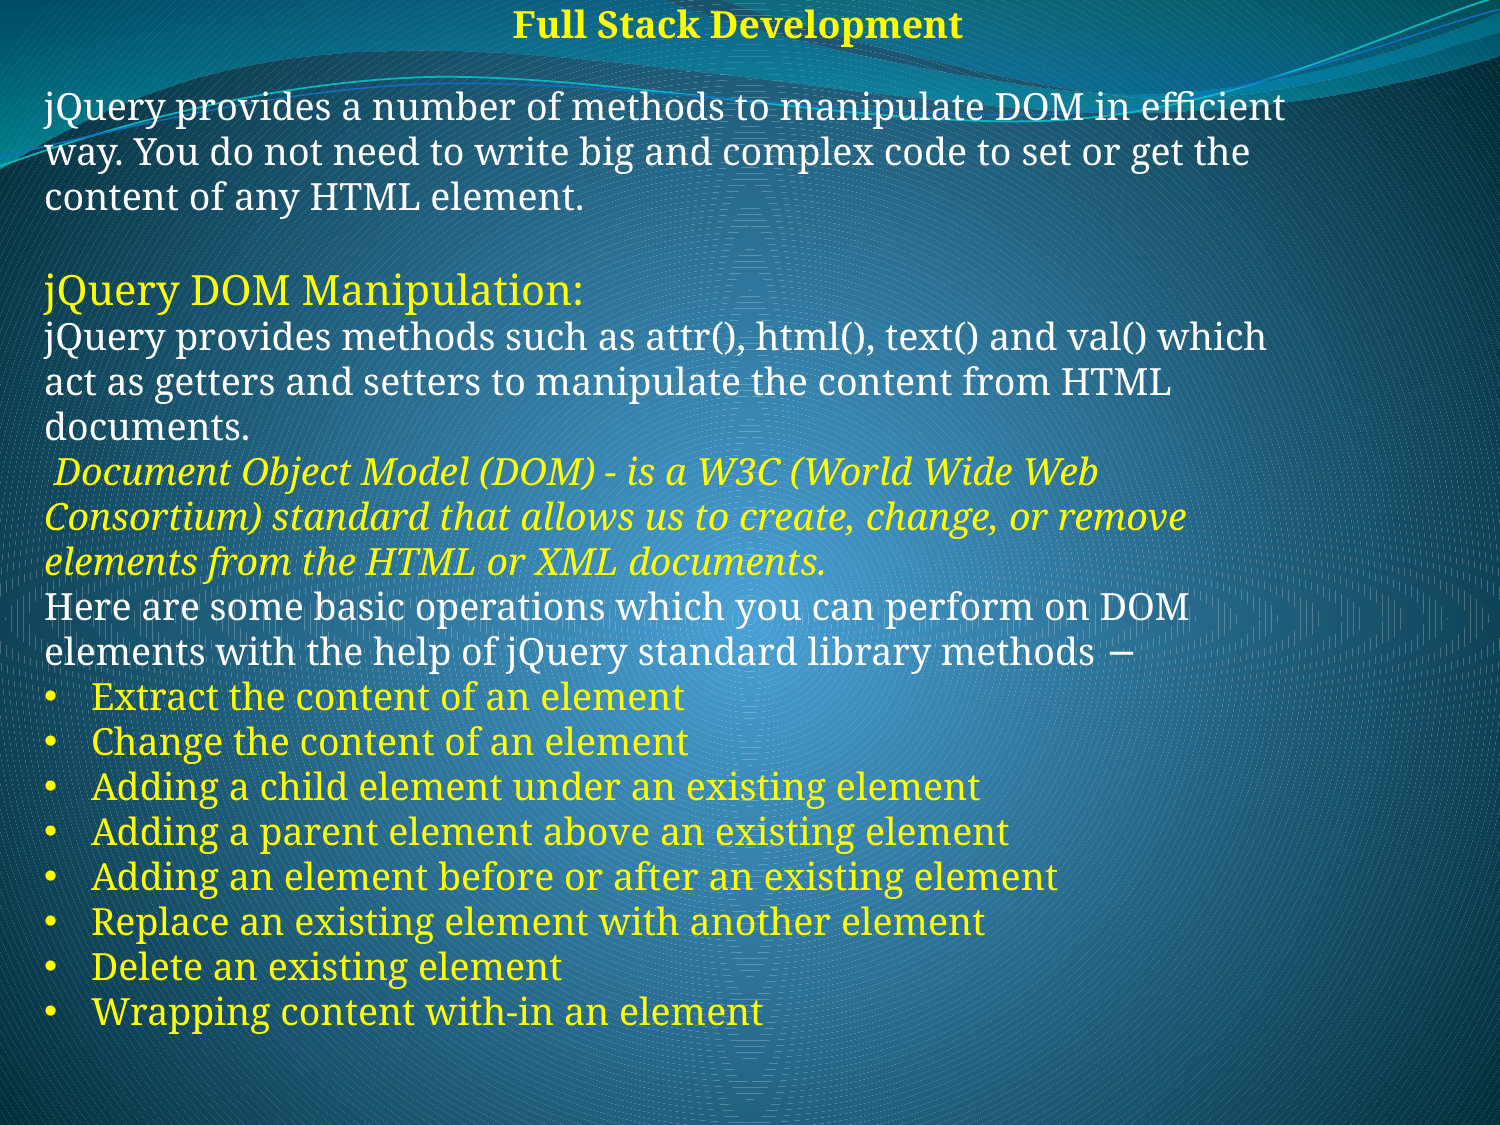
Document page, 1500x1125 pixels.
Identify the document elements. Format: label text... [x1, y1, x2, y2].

text_box jQuery provides a number of methods to manipulate DOM in efficient way. You do not need to write big and complex code to set or get the content of any HTML element. jQuery DOM Manipulation: jQuery provides methods such as attr(), html(), text() and val() which act as getters and setters to manipulate the content from HTML documents. Document Object Model (DOM) - is a W3C (World Wide Web Consortium) standard that allows us to create, change, or remove elements from the HTML or XML documents. Here are some basic operations which you can perform on DOM elements with the help of jQuery standard library methods − Extract the content of an element Change the content of an element Adding a child element under an existing element Adding a parent element above an existing element Adding an element before or after an existing element Replace an existing element with another element Delete an existing element Wrapping content with-in an element [29, 30, 1329, 1125]
text_box Full Stack Development [269, 0, 1207, 30]
